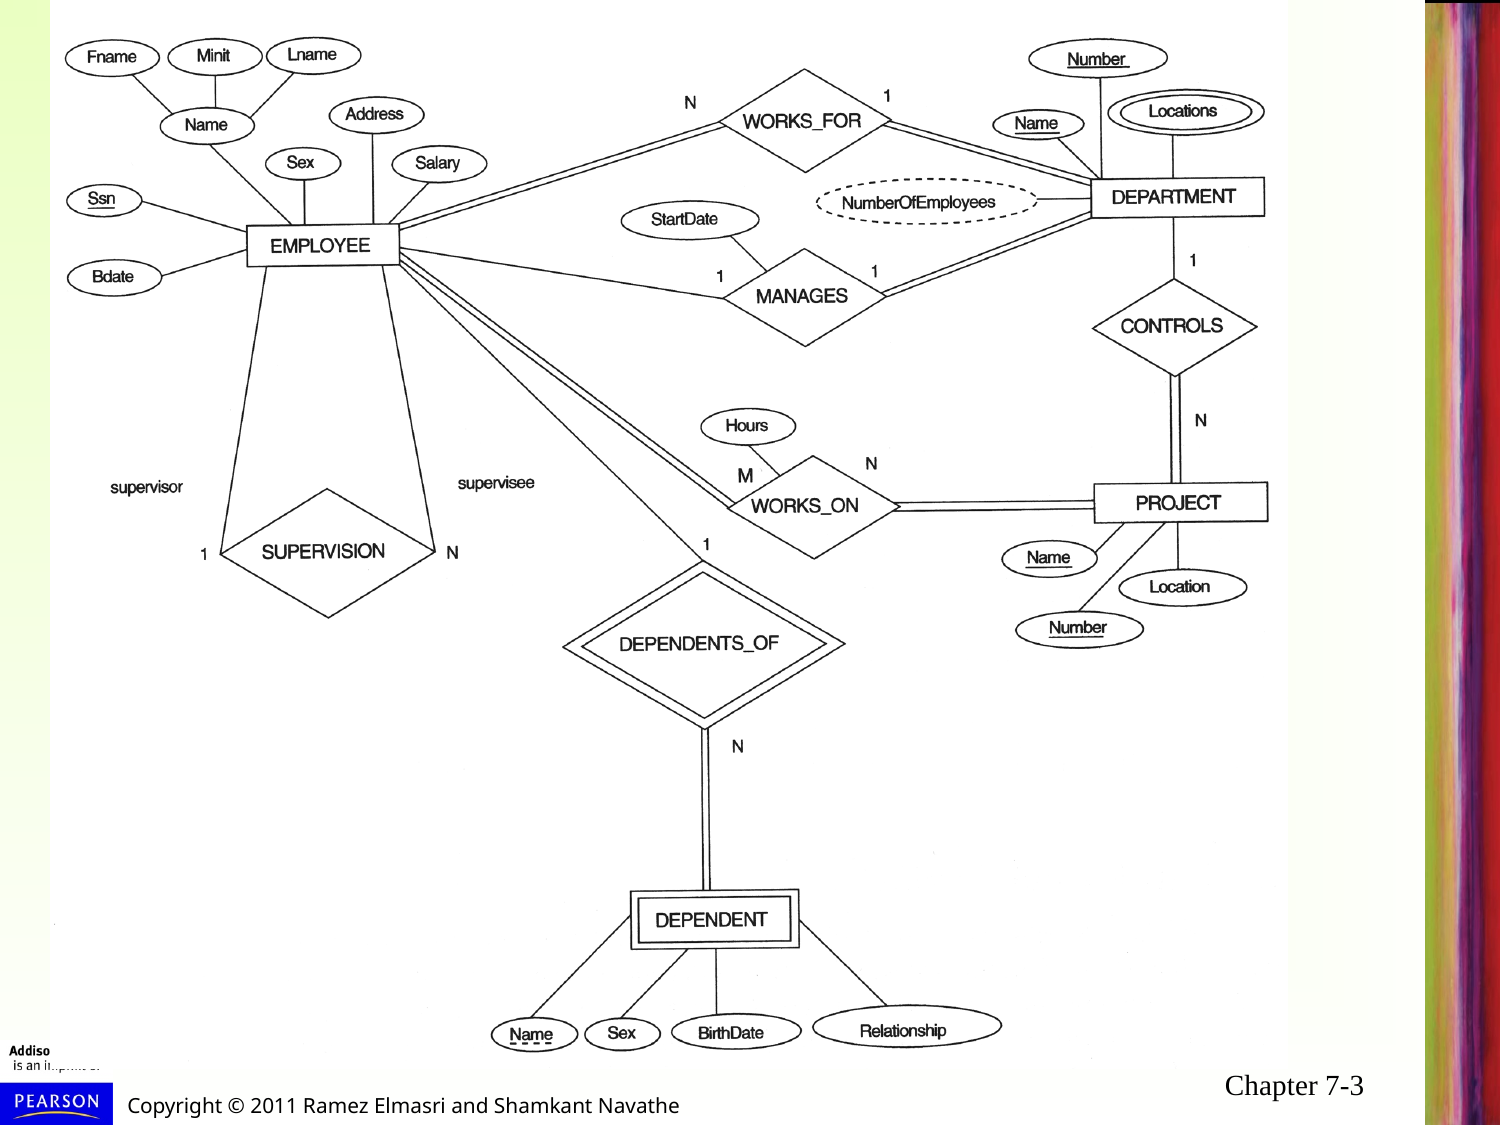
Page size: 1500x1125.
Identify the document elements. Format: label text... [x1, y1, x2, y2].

picture [0, 0, 1500, 1125]
slide_number Chapter 7-3 [1210, 1058, 1486, 1112]
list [49, 0, 1288, 1069]
